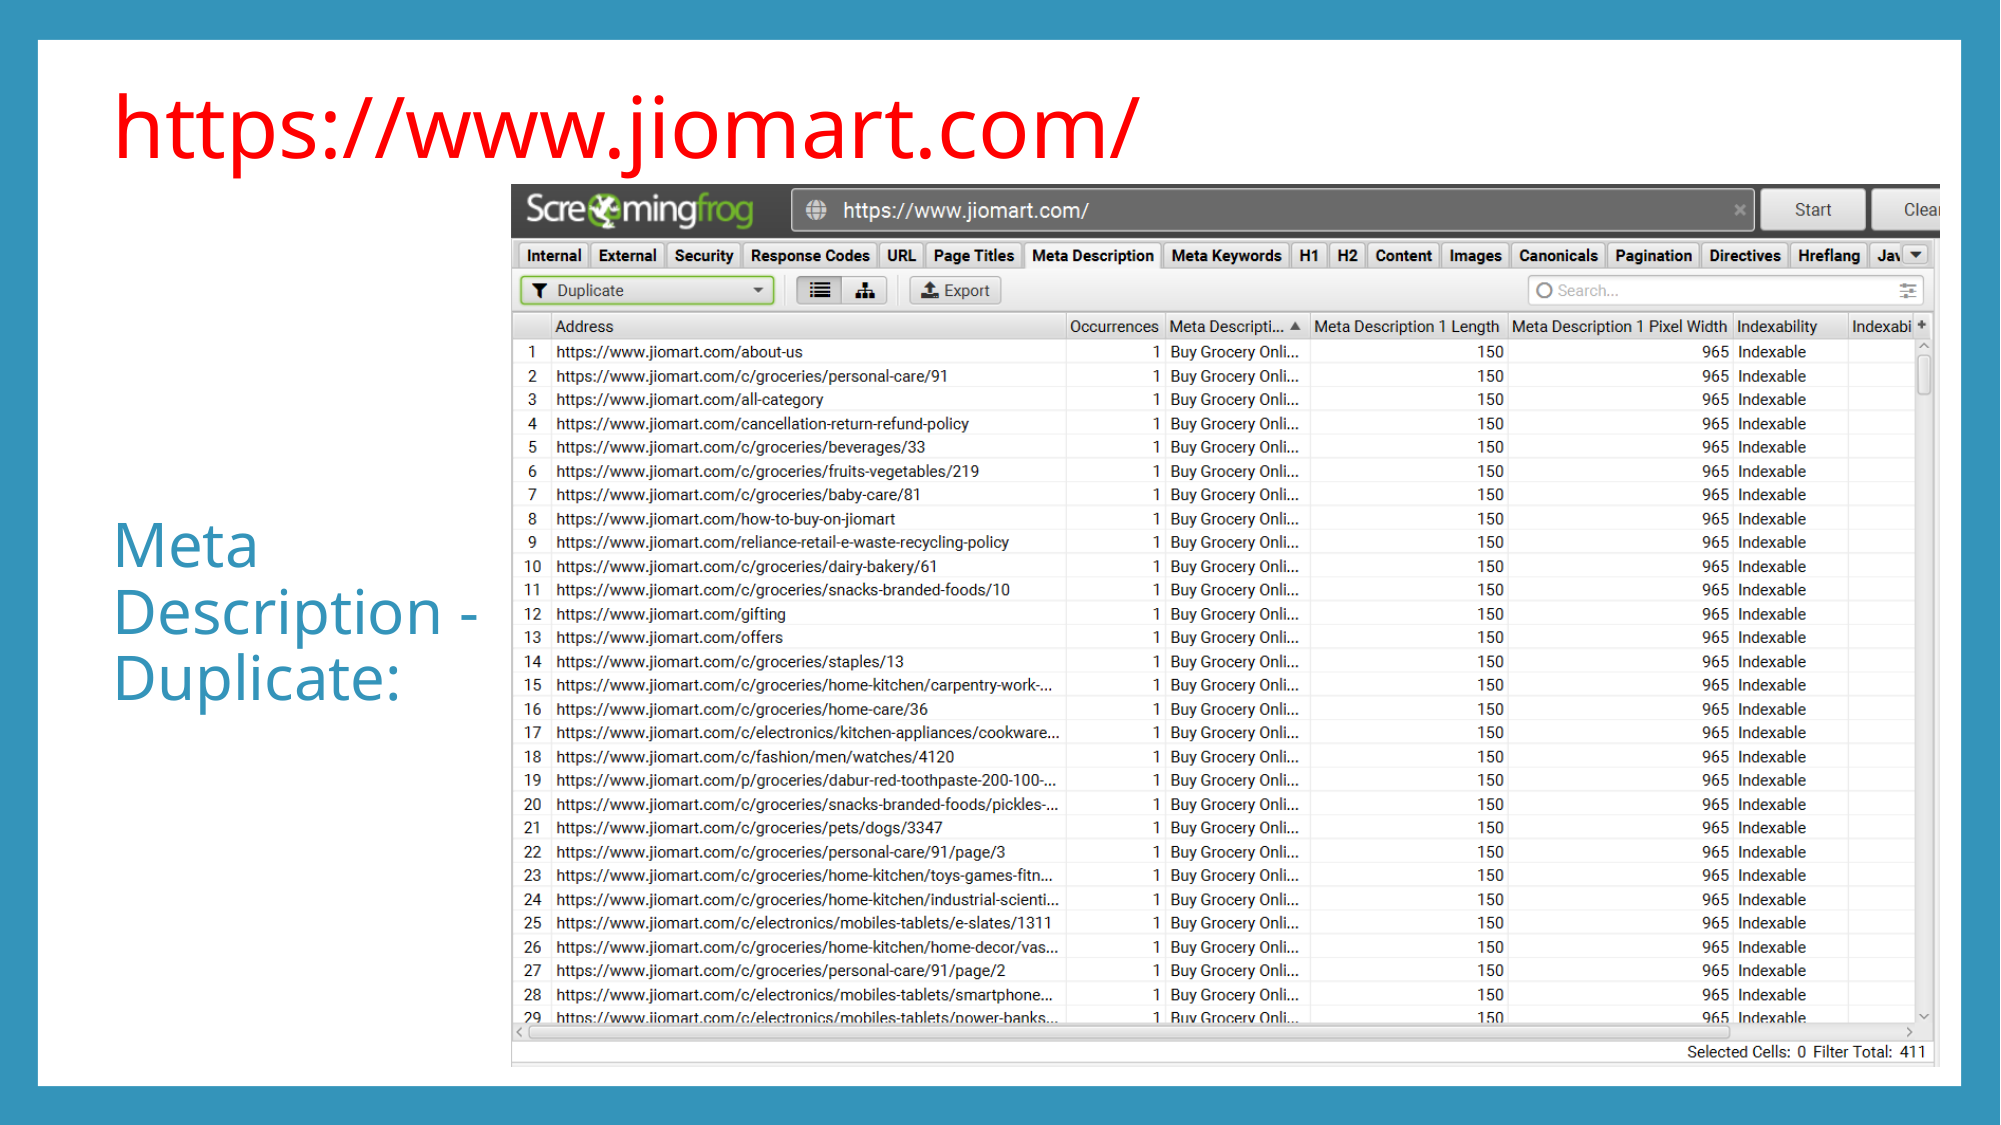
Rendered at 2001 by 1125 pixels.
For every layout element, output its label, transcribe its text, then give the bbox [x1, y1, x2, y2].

title https://www.jiomart.com/ [97, 77, 1718, 185]
picture [509, 183, 1940, 1067]
text_box Meta Description - Duplicate: [97, 505, 504, 723]
